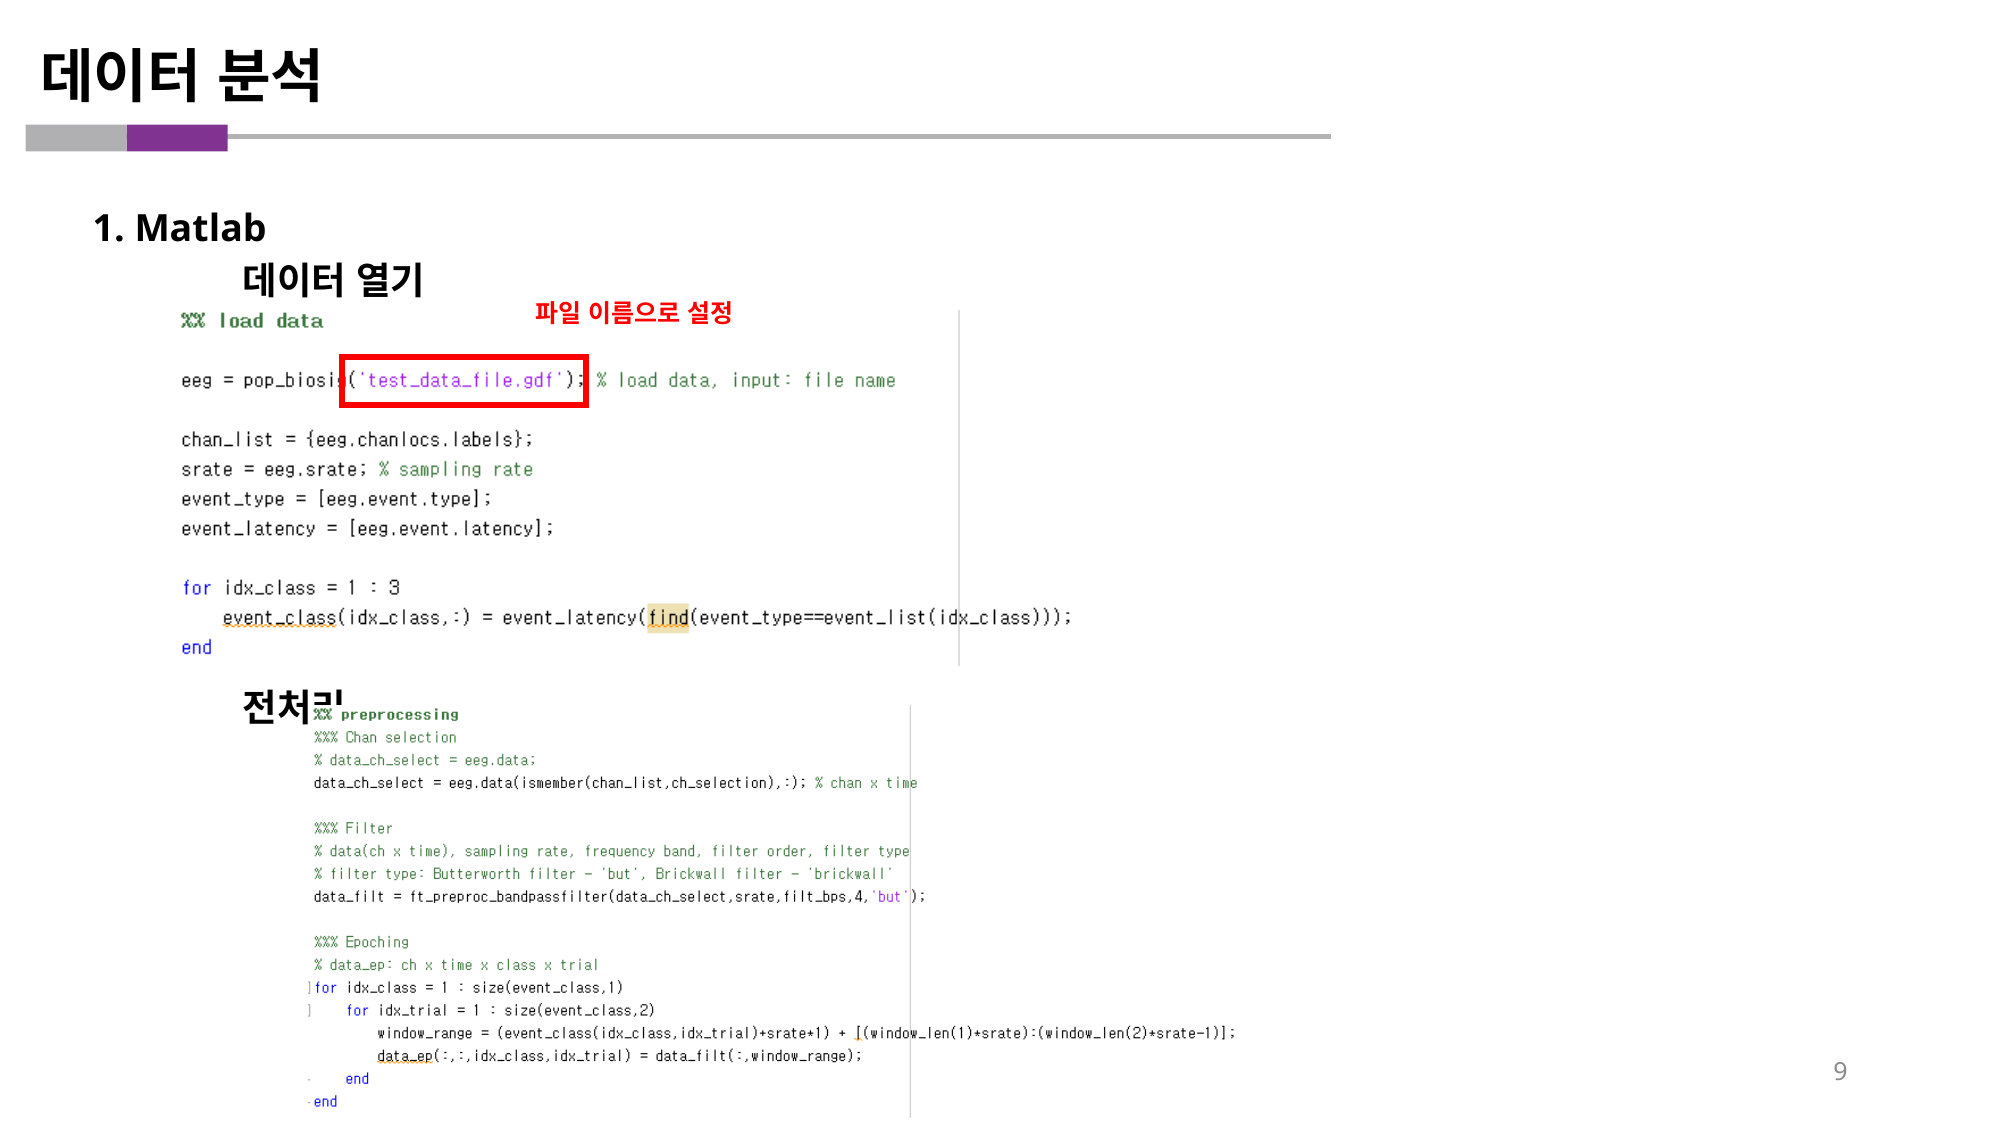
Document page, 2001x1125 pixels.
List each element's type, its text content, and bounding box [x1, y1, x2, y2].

text_box 파일 이름으로 설정 [520, 289, 814, 310]
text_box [25, 31, 1622, 152]
slide_number 9 [1412, 1042, 1863, 1103]
text_box 1. Matlab 데이터 열기 전처리 [78, 196, 1758, 737]
picture [308, 705, 1254, 1118]
picture [177, 310, 1105, 666]
